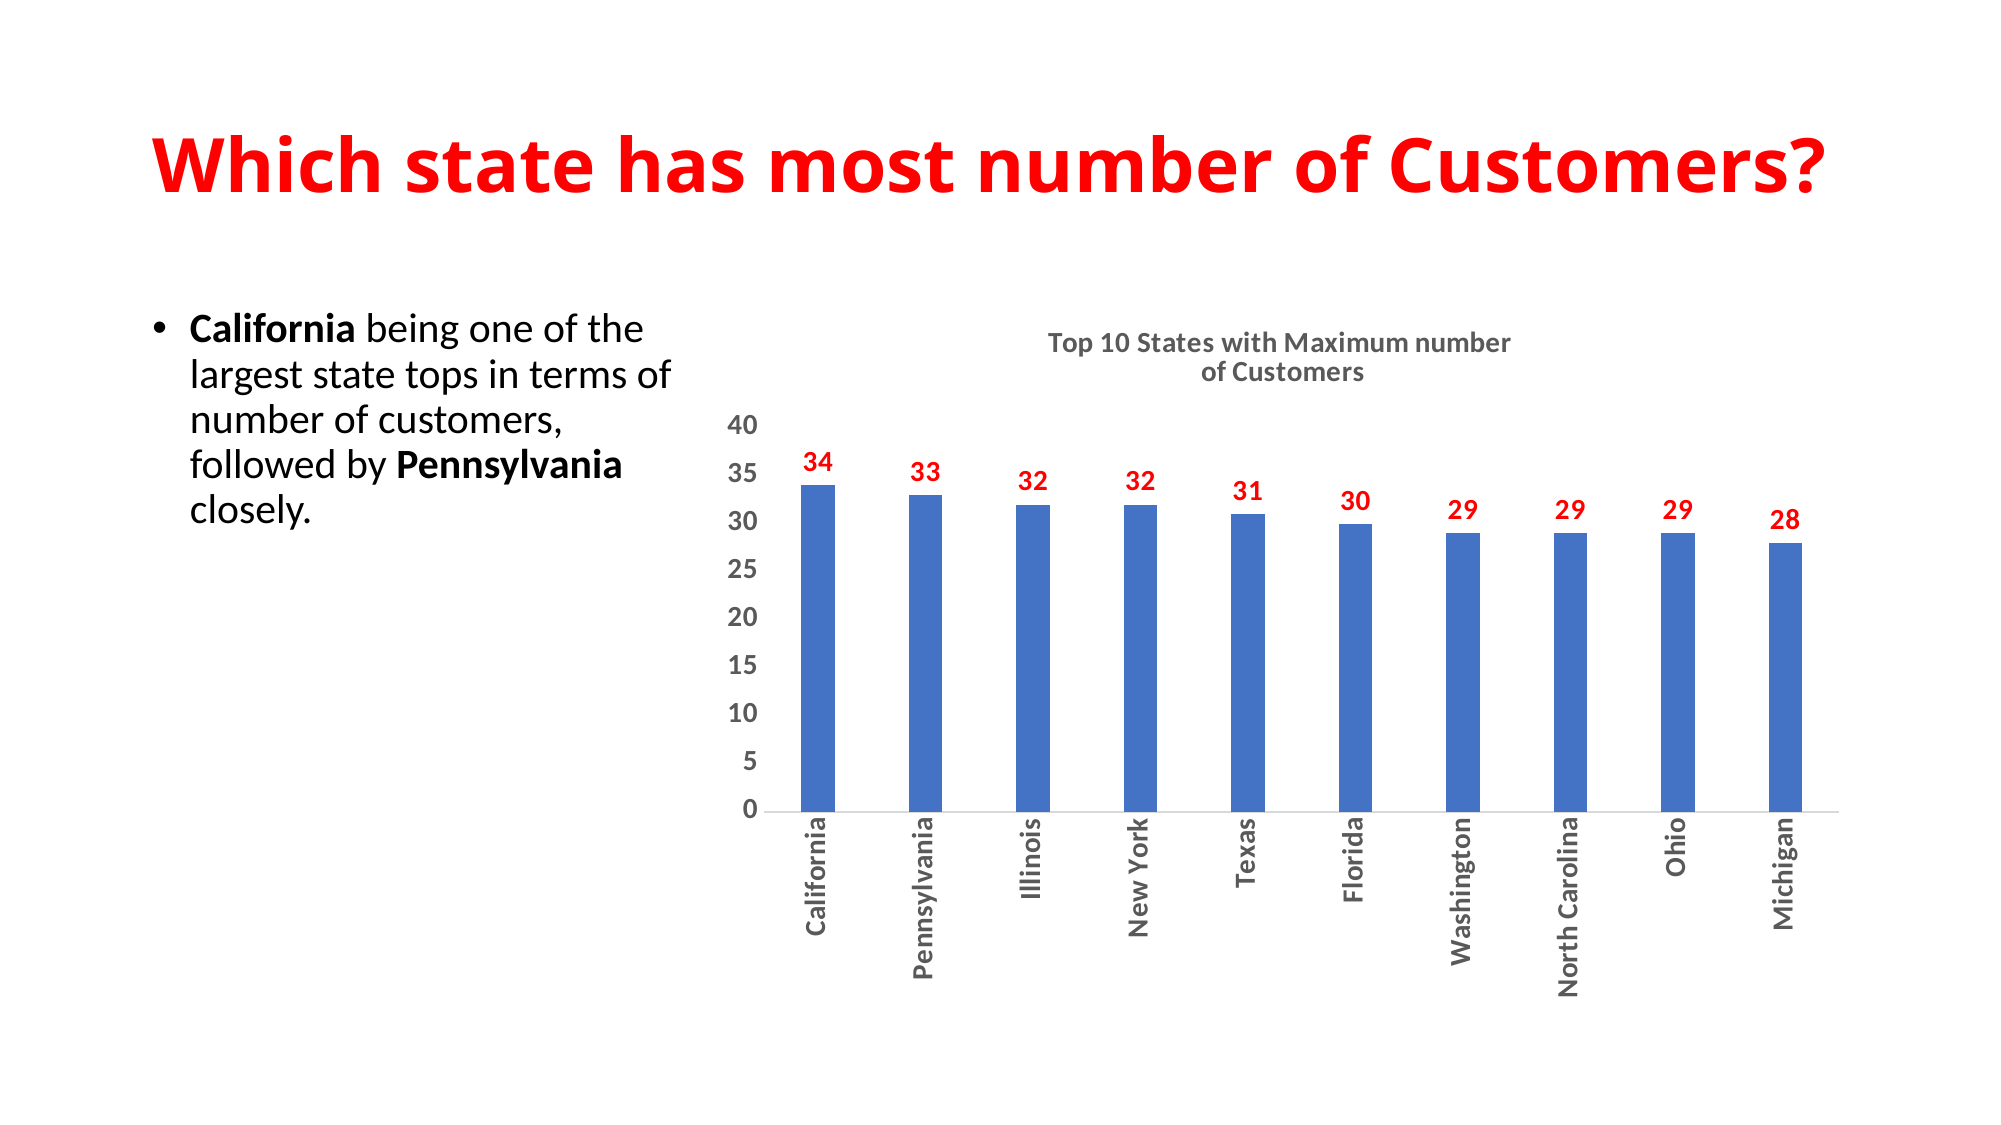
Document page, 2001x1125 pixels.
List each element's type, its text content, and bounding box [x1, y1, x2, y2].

title Which state has most number of Customers? [137, 59, 1863, 278]
chart [703, 299, 1863, 1014]
list California being one of the largest state tops in terms of number of customers, followed by Pennsylvania closely. [137, 299, 692, 1014]
